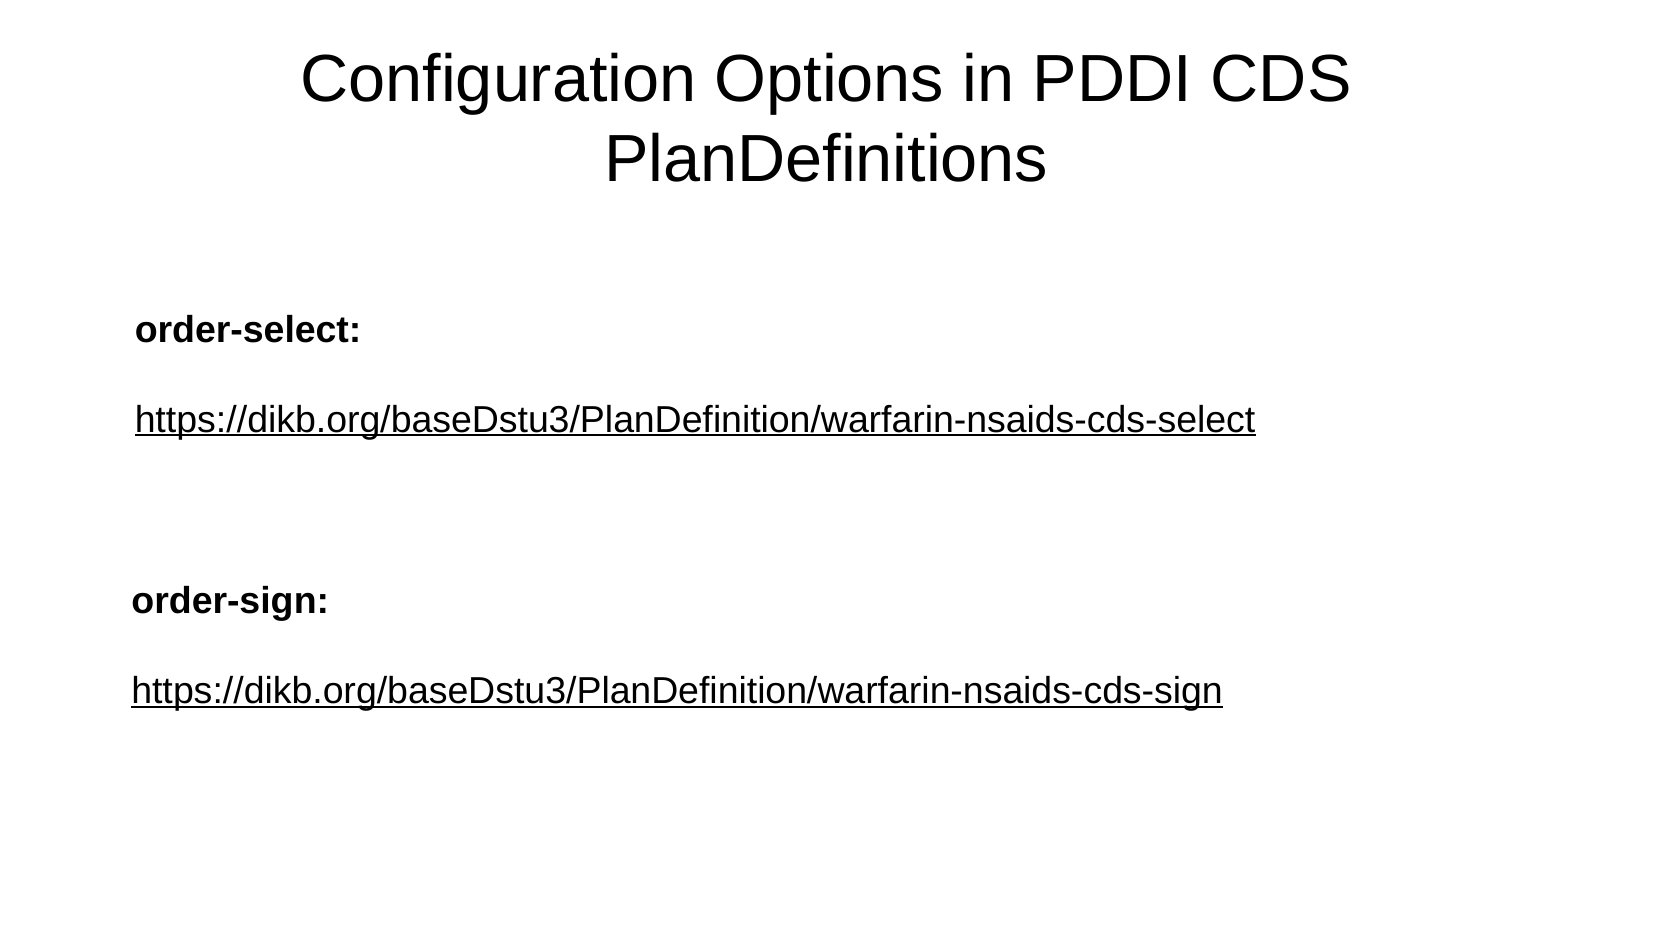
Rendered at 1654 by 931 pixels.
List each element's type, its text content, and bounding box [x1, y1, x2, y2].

text_box Configuration Options in PDDI CDS PlanDefinitions [82, 34, 1571, 195]
text_box order-sign: https://dikb.org/baseDstu3/PlanDefinition/warfarin-nsaids-cds-sign [116, 568, 1512, 719]
text_box order-select: https://dikb.org/baseDstu3/PlanDefinition/warfarin-nsaids-cds-select [119, 297, 1515, 447]
